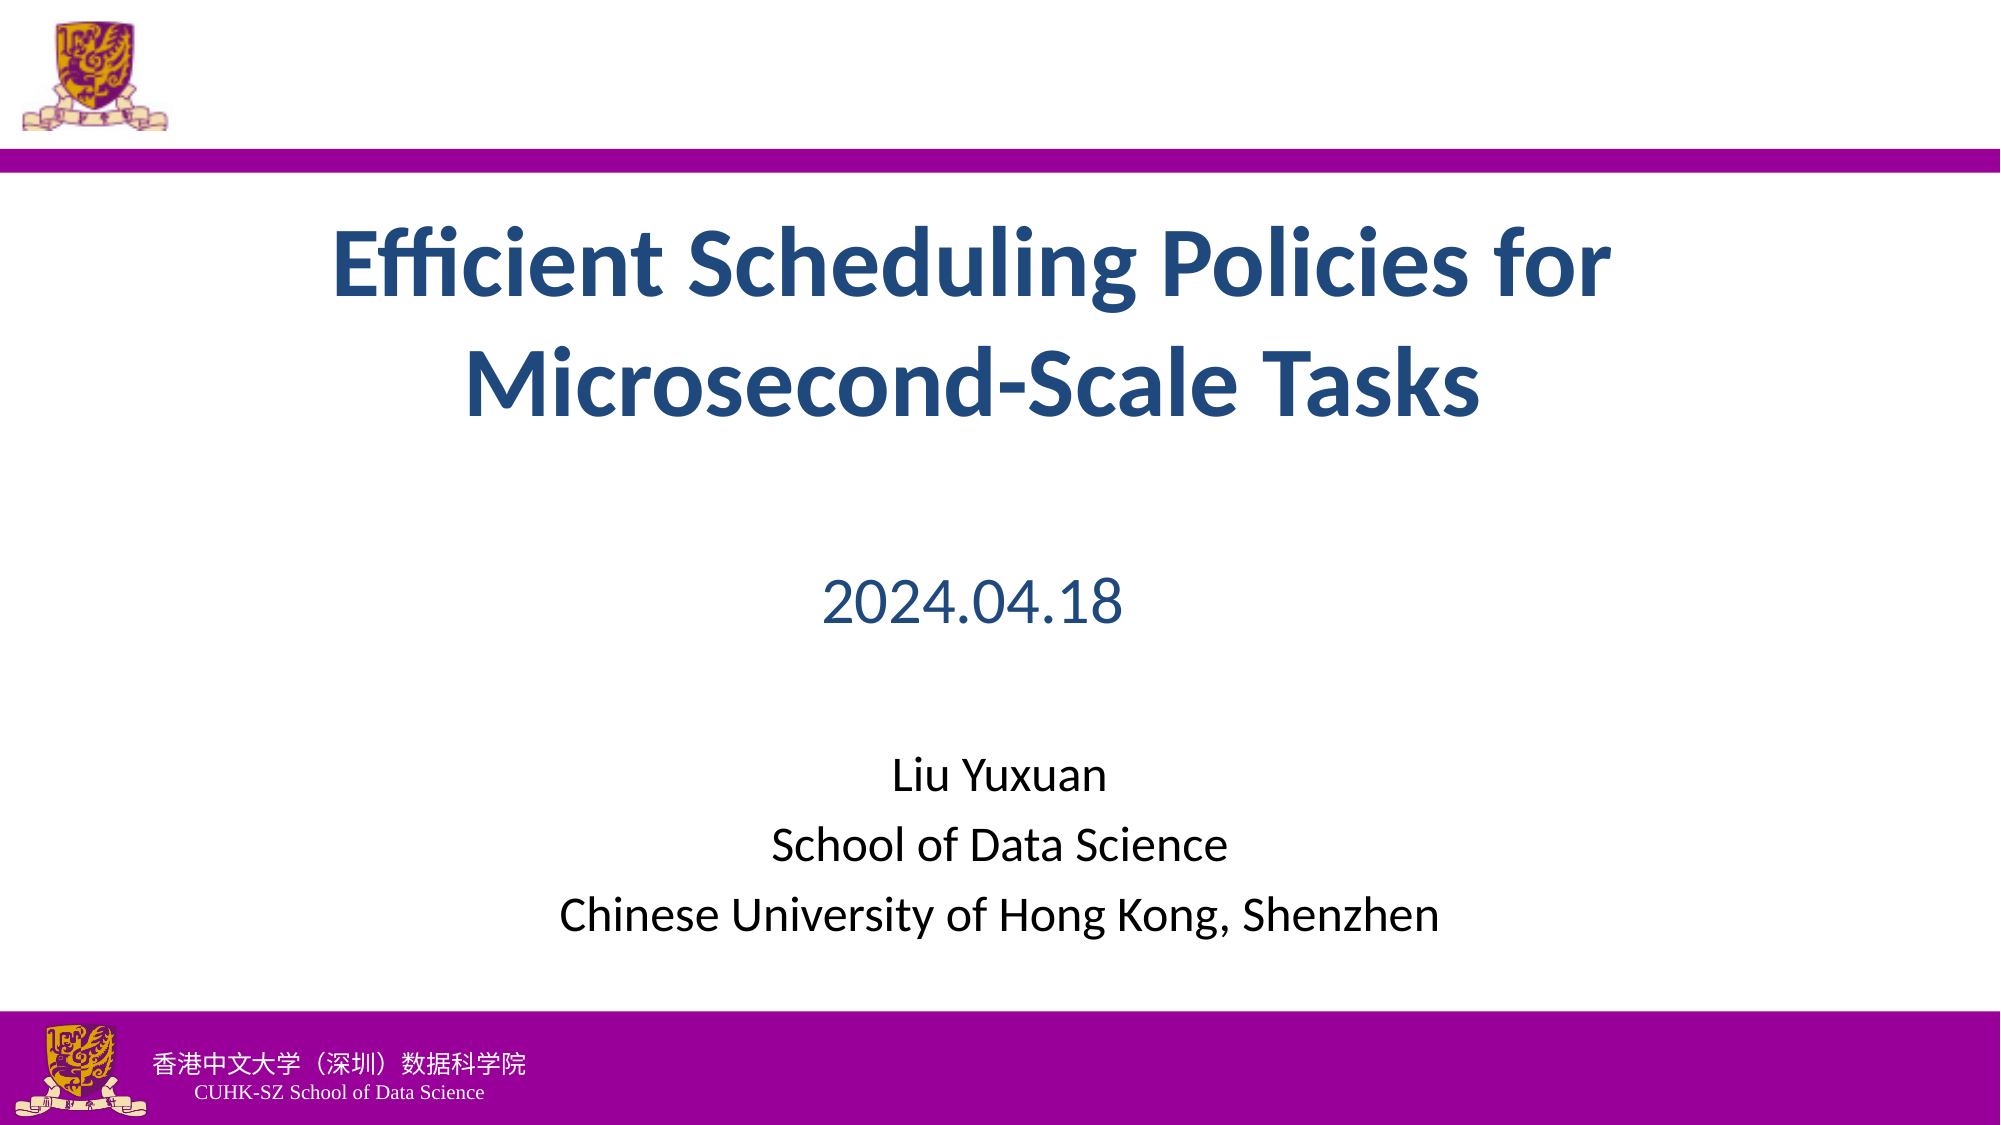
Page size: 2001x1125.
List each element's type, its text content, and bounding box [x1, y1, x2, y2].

title Efficient Scheduling Policies for Microsecond-Scale Tasks 2024.04.18 [37, 230, 1908, 603]
subtitle Liu Yuxuan School of Data Science Chinese University of Hong Kong, Shenzhen [299, 733, 1701, 941]
picture [21, 20, 173, 131]
picture [14, 1023, 149, 1117]
